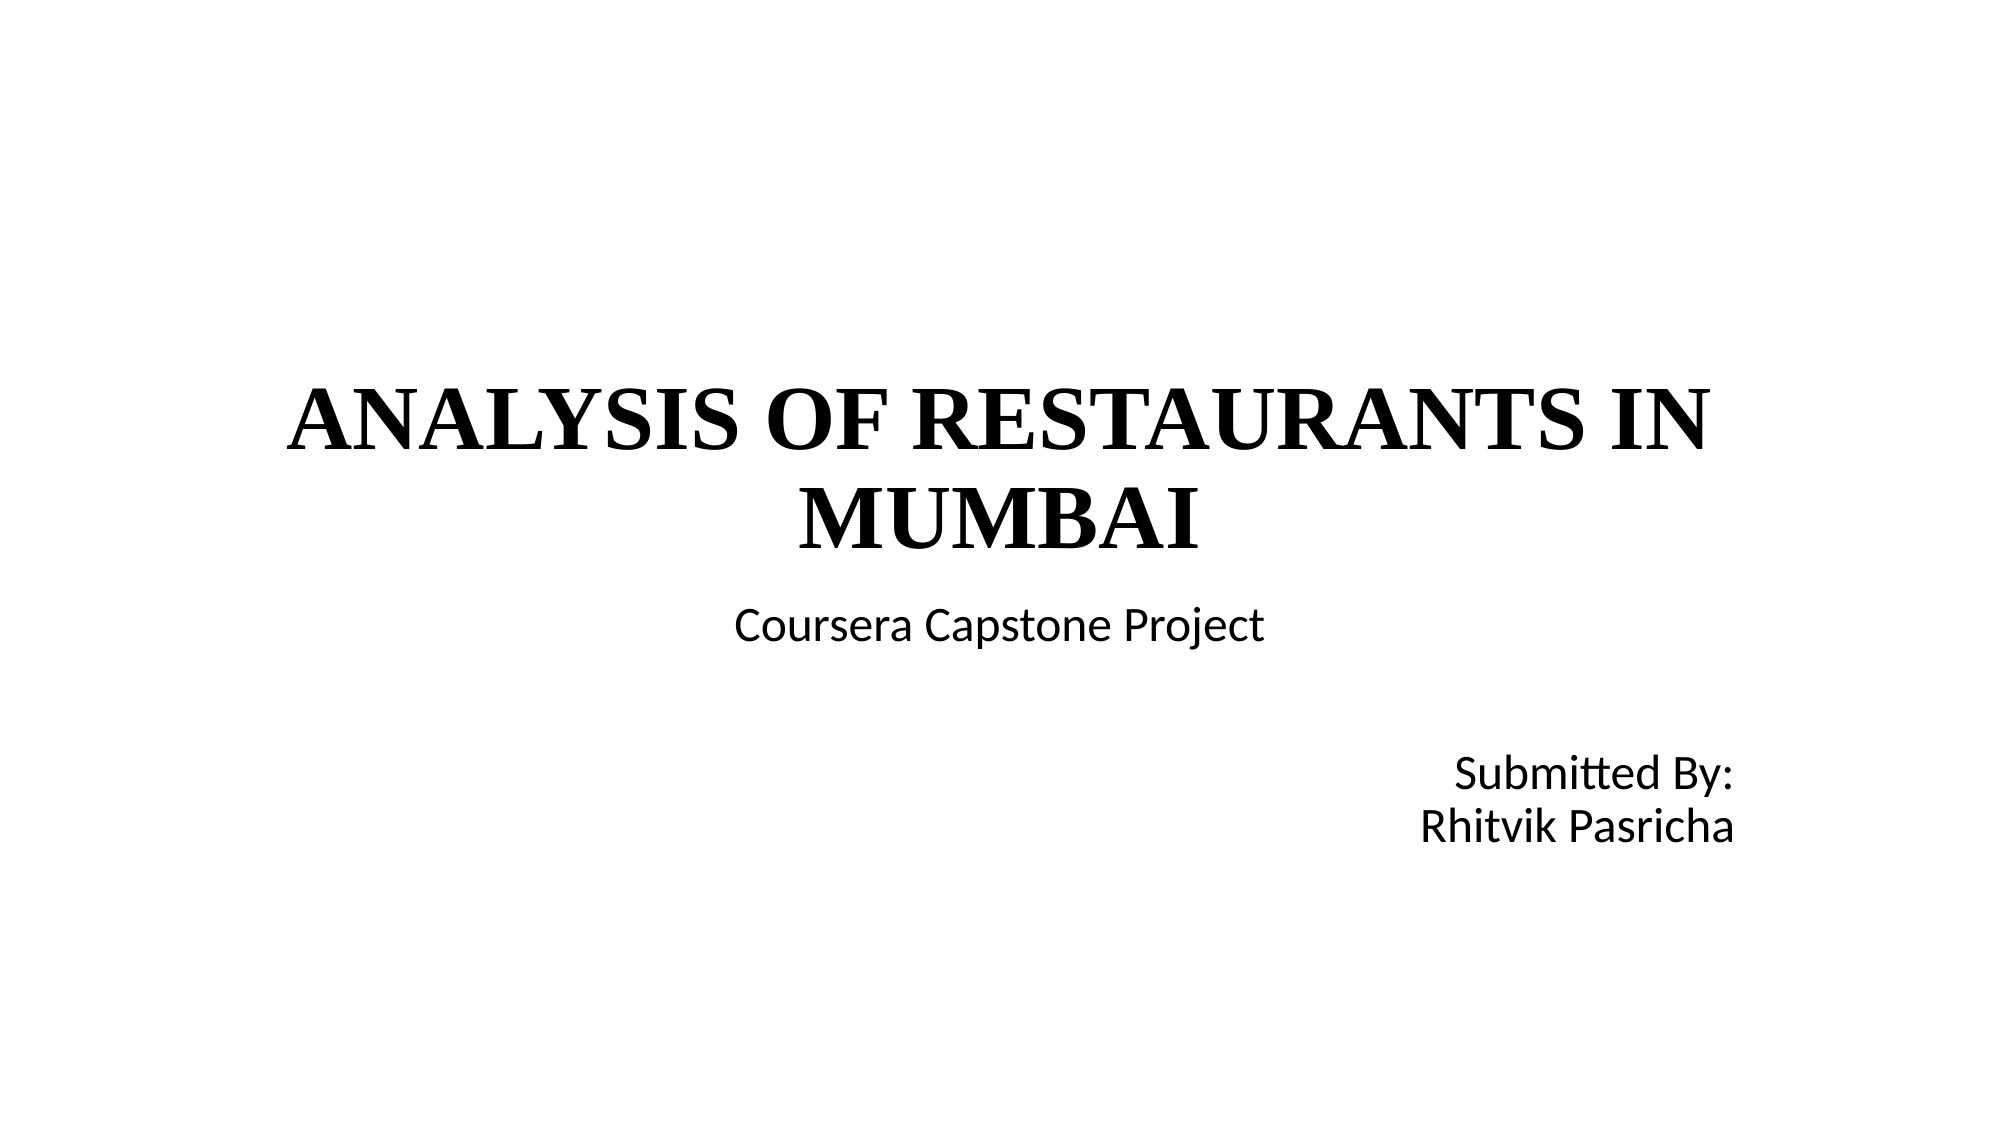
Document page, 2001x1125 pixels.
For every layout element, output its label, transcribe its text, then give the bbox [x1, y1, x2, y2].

title ANALYSIS OF RESTAURANTS IN MUMBAI [249, 184, 1750, 576]
subtitle Coursera Capstone Project Submitted By: Rhitvik Pasricha [249, 590, 1750, 863]
